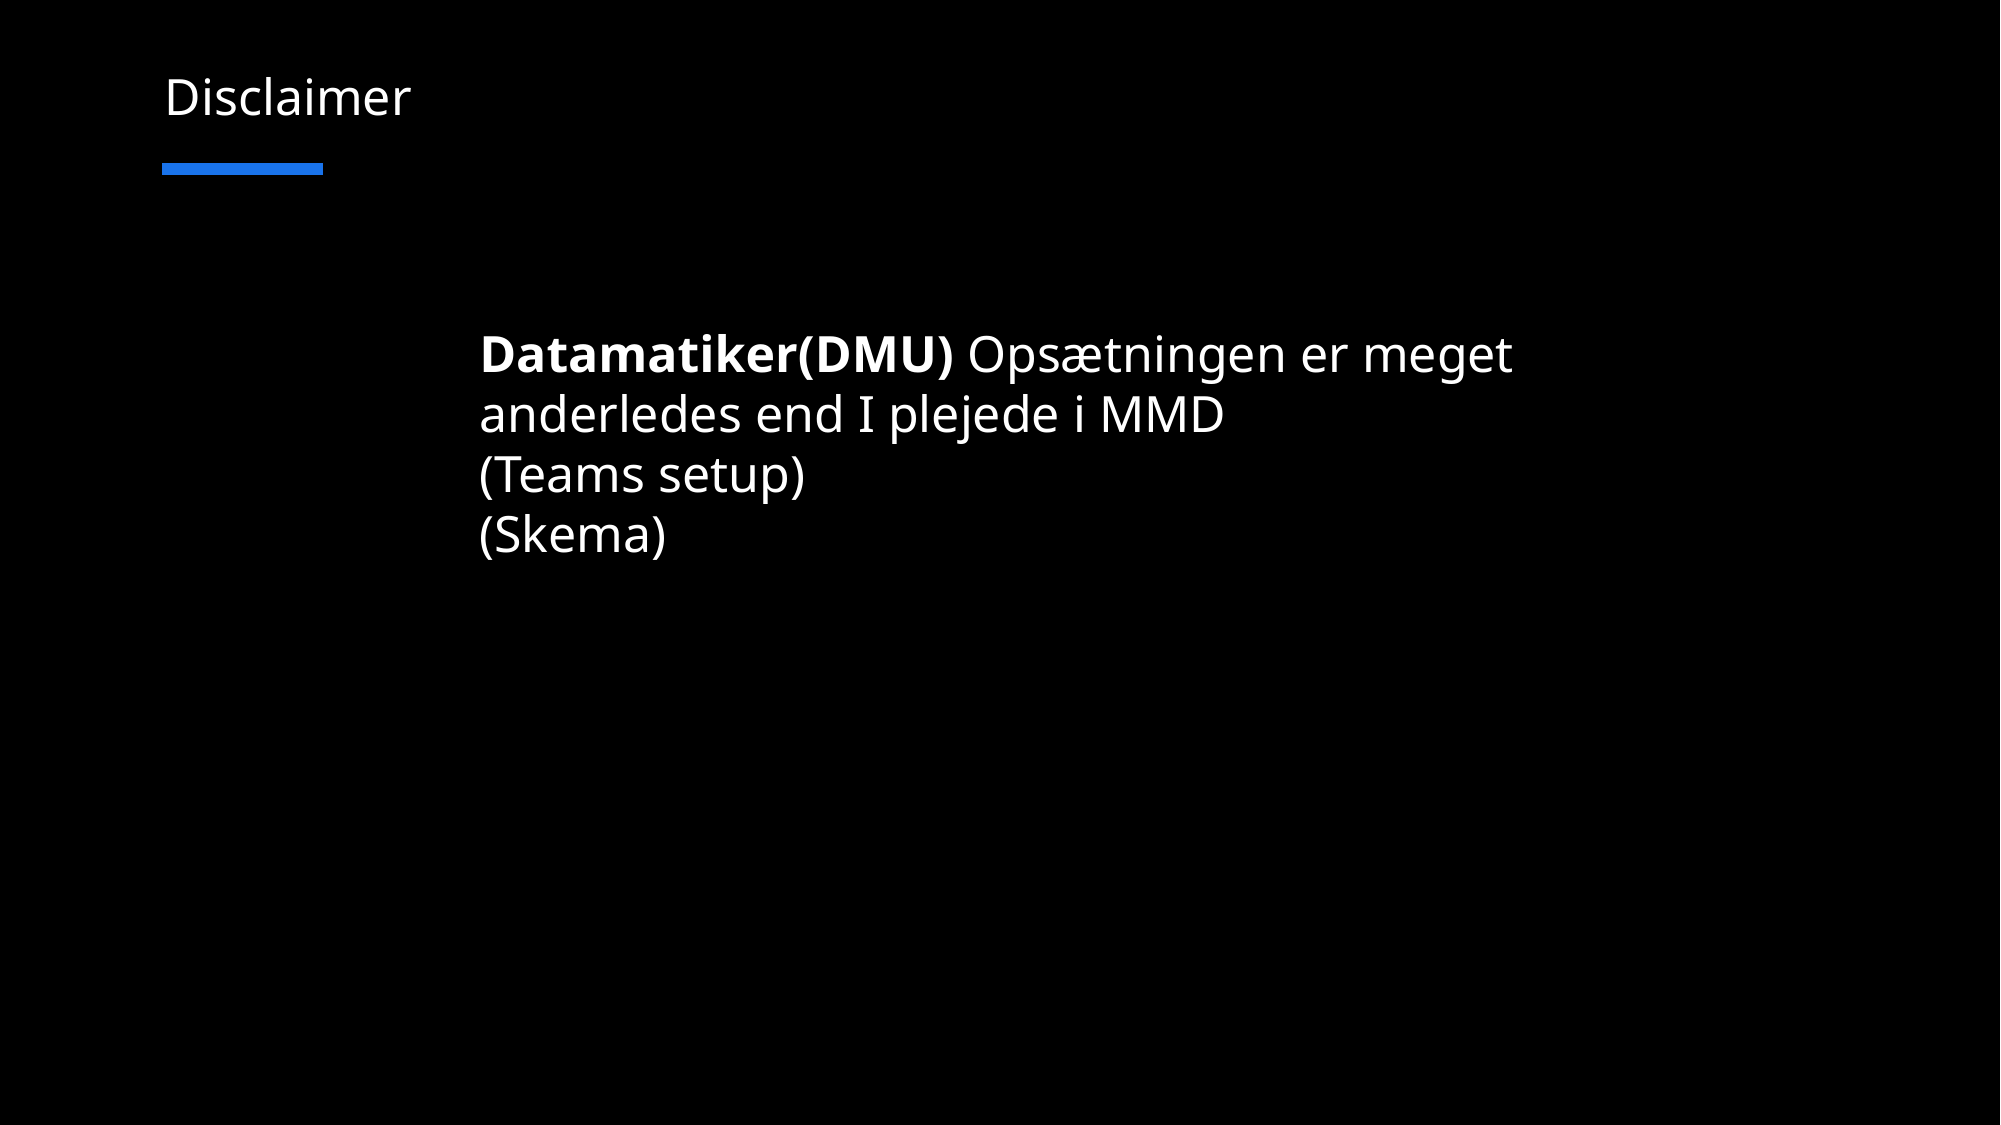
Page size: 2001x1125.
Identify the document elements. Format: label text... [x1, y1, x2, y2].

text_box Disclaimer [150, 57, 1443, 178]
text_box Datamatiker(DMU) Opsætningen er meget anderledes end I plejede i MMD (Teams setup) (Skema) [464, 315, 1796, 666]
